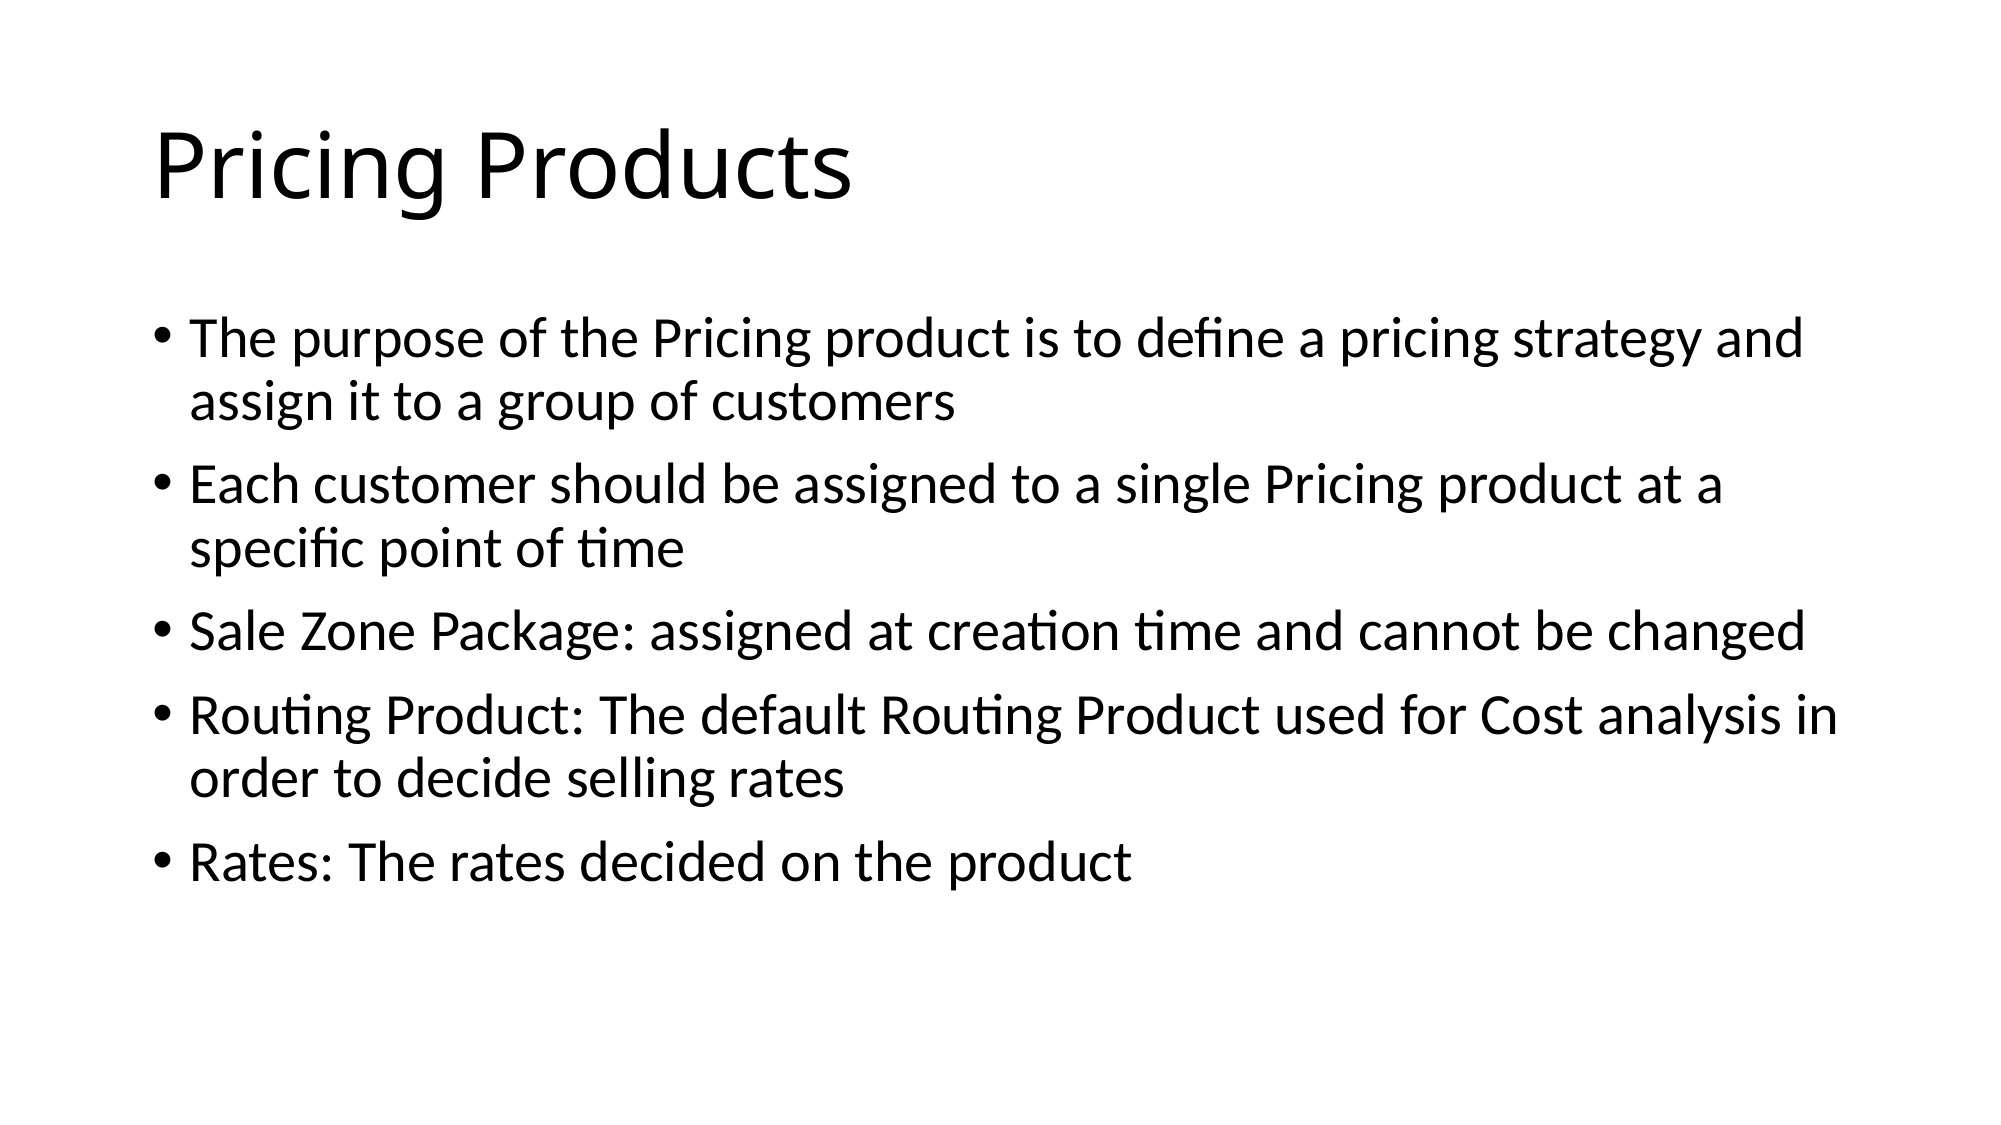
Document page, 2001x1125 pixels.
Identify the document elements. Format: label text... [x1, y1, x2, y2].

title Pricing Products [137, 59, 1863, 278]
list The purpose of the Pricing product is to define a pricing strategy and assign it to a group of customers Each customer should be assigned to a single Pricing product at a specific point of time Sale Zone Package: assigned at creation time and cannot be changed Routing Product: The default Routing Product used for Cost analysis in order to decide selling rates Rates: The rates decided on the product [137, 299, 1863, 1014]
